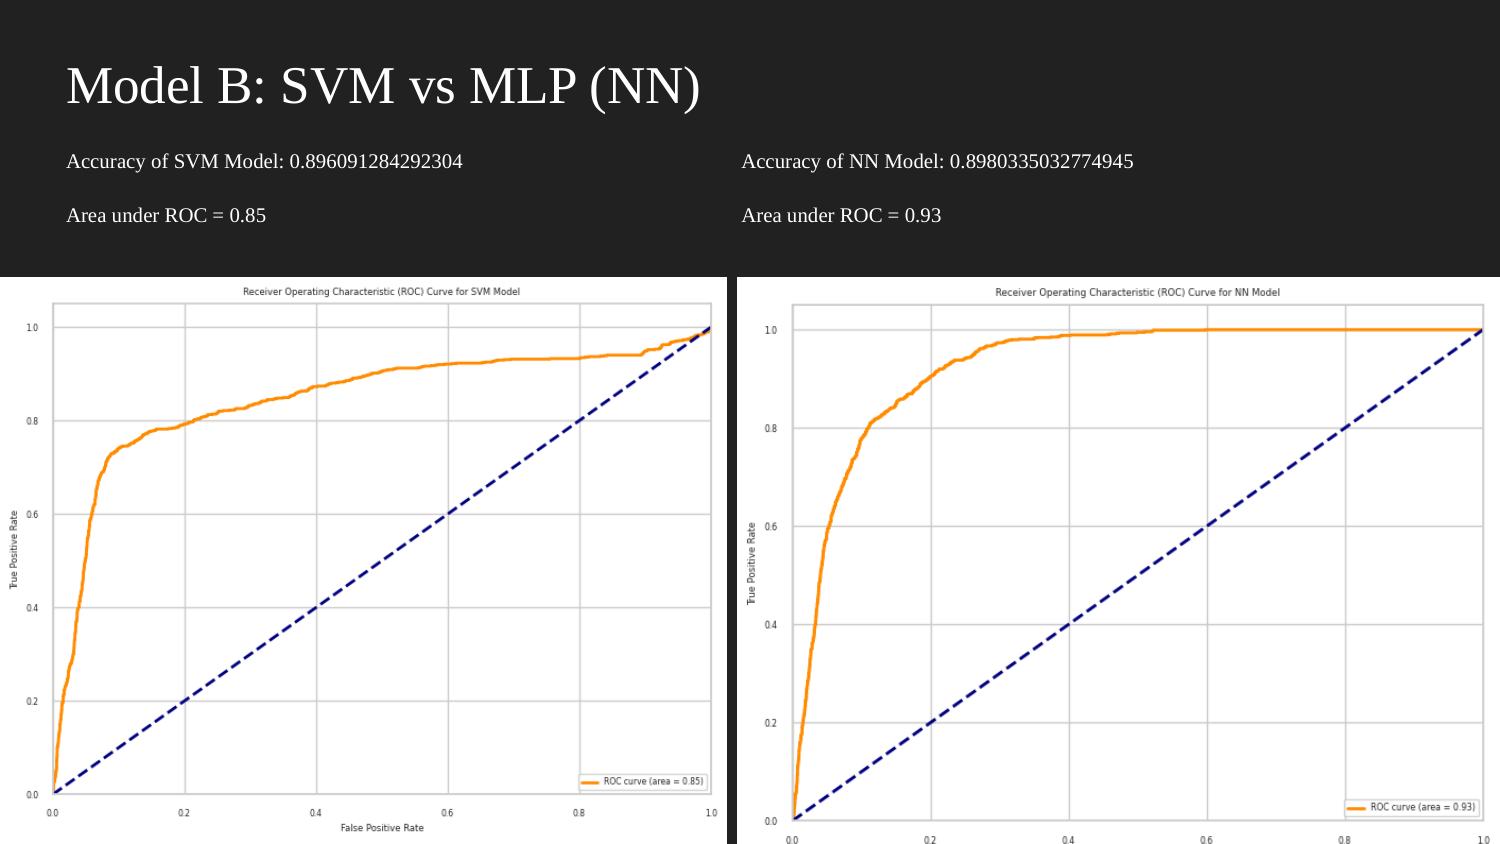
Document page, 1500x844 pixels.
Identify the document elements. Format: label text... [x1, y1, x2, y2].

picture [737, 277, 1500, 844]
list Accuracy of SVM Model: 0.896091284292304 Area under ROC = 0.85 [51, 129, 726, 277]
list Accuracy of NN Model: 0.8980335032774945 Area under ROC = 0.93 [726, 129, 1402, 278]
title Model B: SVM vs MLP (NN) [51, 35, 1449, 130]
picture [0, 277, 727, 844]
